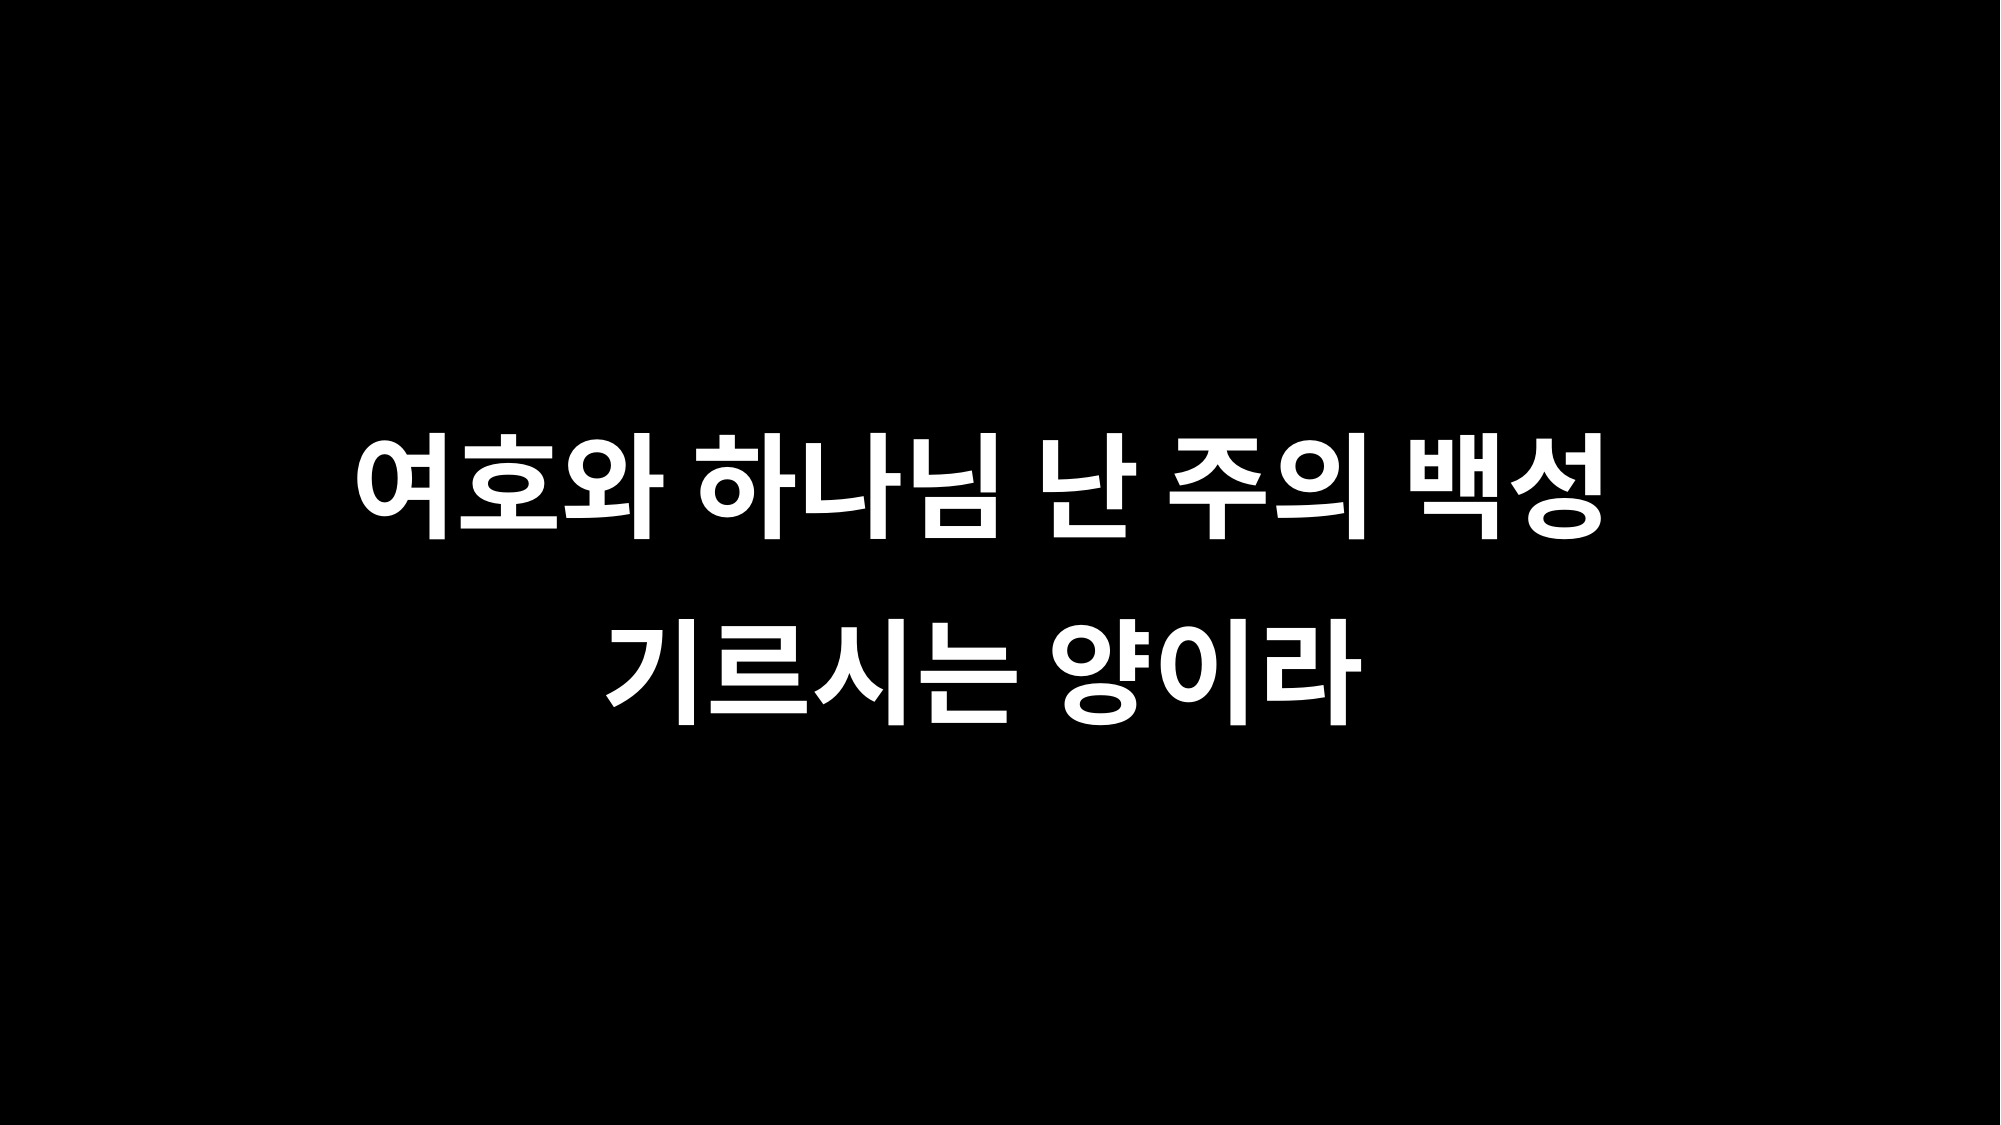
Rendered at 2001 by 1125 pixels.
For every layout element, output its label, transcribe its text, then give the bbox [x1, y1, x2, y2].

text_box 여호와 하나님 난 주의 백성 기르시는 양이라 [52, 359, 1913, 746]
